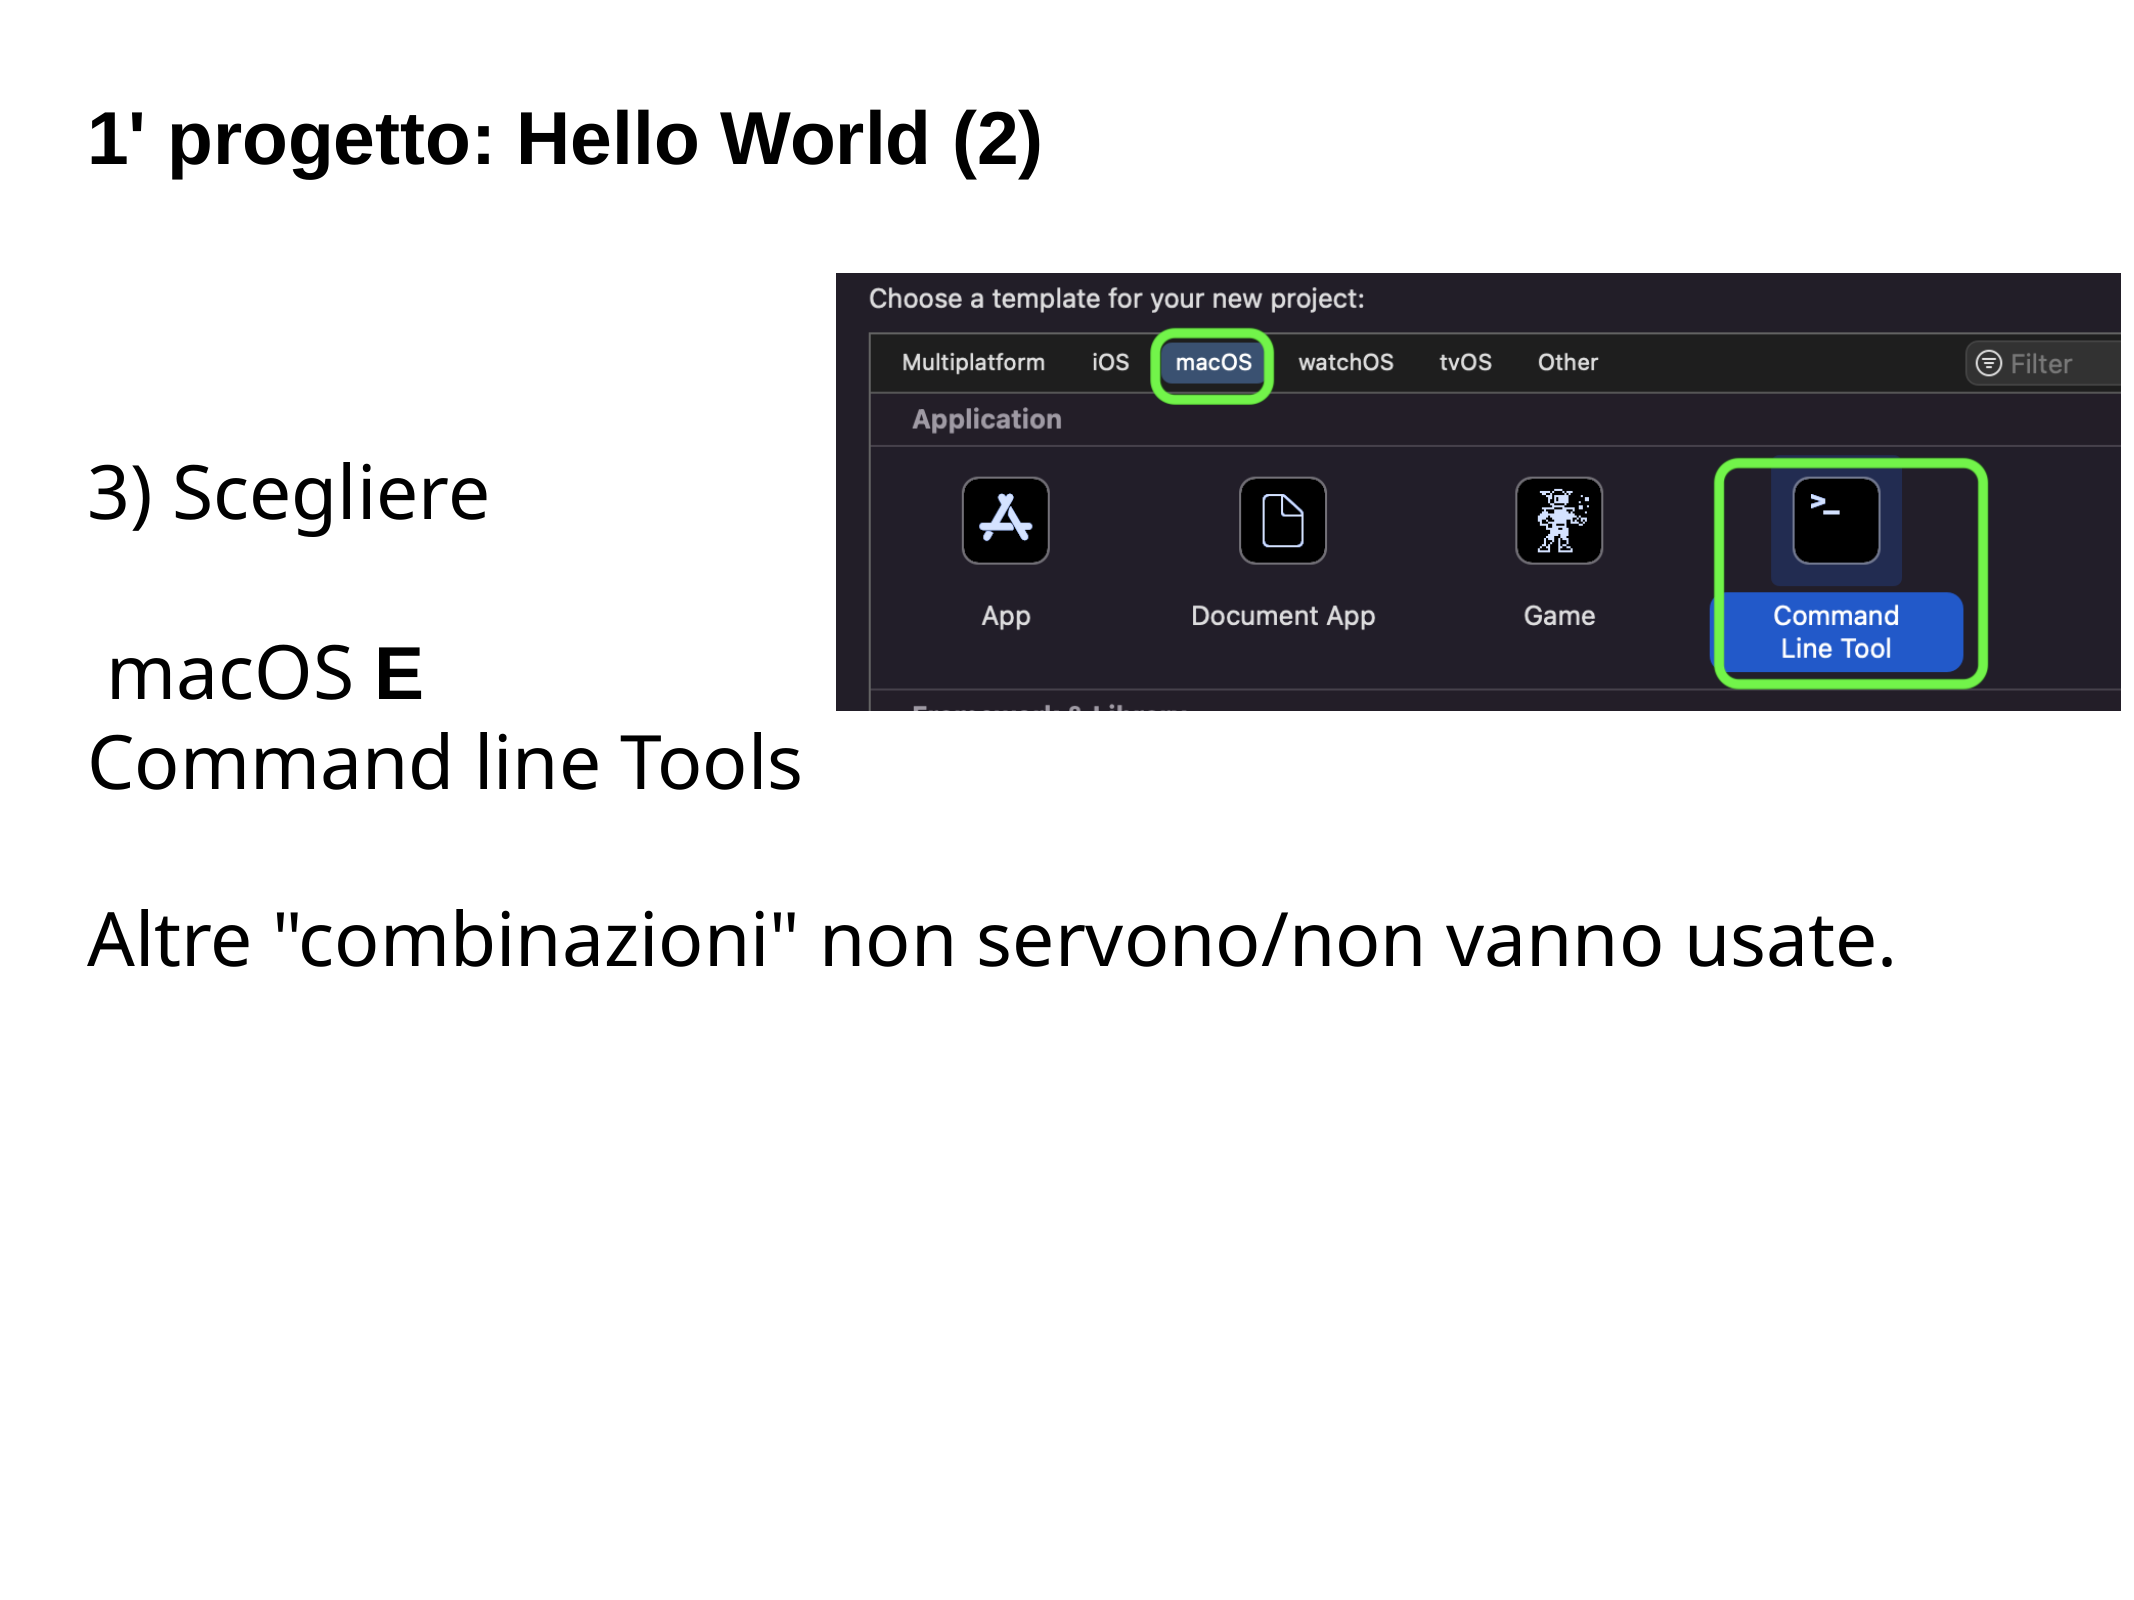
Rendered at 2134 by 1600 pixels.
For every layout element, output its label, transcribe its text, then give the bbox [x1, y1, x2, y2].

list 1' progetto: Hello World (2) 3) Scegliere macOS E Command line Tools Altre "combinazioni" non servono/non vanno usate. [78, 80, 1978, 1459]
picture [835, 273, 2121, 712]
